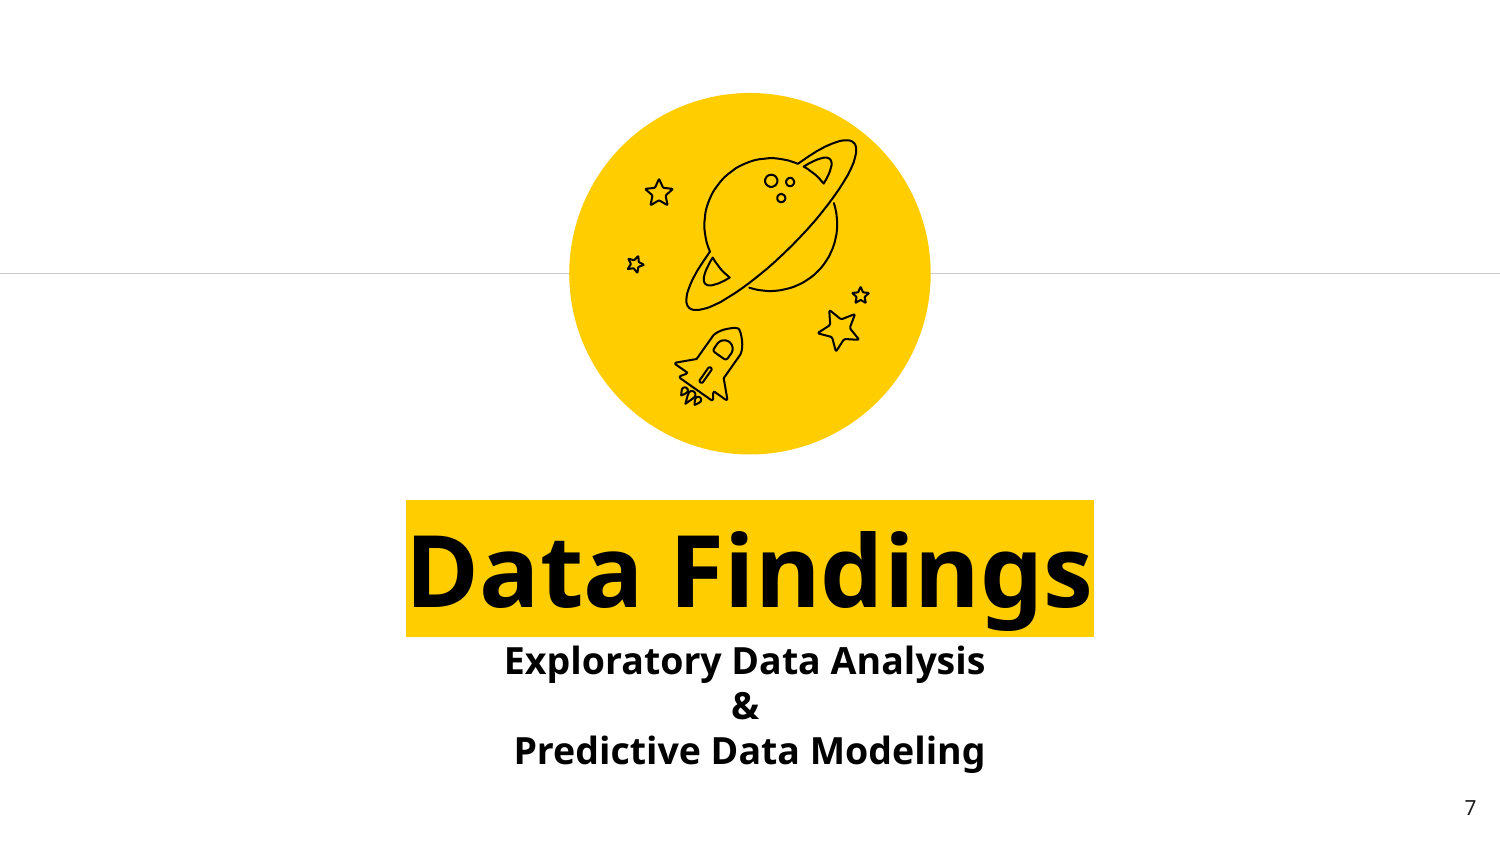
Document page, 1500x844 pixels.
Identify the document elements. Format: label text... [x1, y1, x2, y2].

slide_number ‹#› [1401, 779, 1492, 844]
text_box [686, 139, 857, 311]
text_box [569, 92, 931, 273]
subtitle Exploratory Data Analysis & Predictive Data Modeling [320, 622, 1180, 751]
title Data Findings [320, 472, 1180, 622]
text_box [676, 331, 747, 403]
text_box [569, 283, 931, 455]
